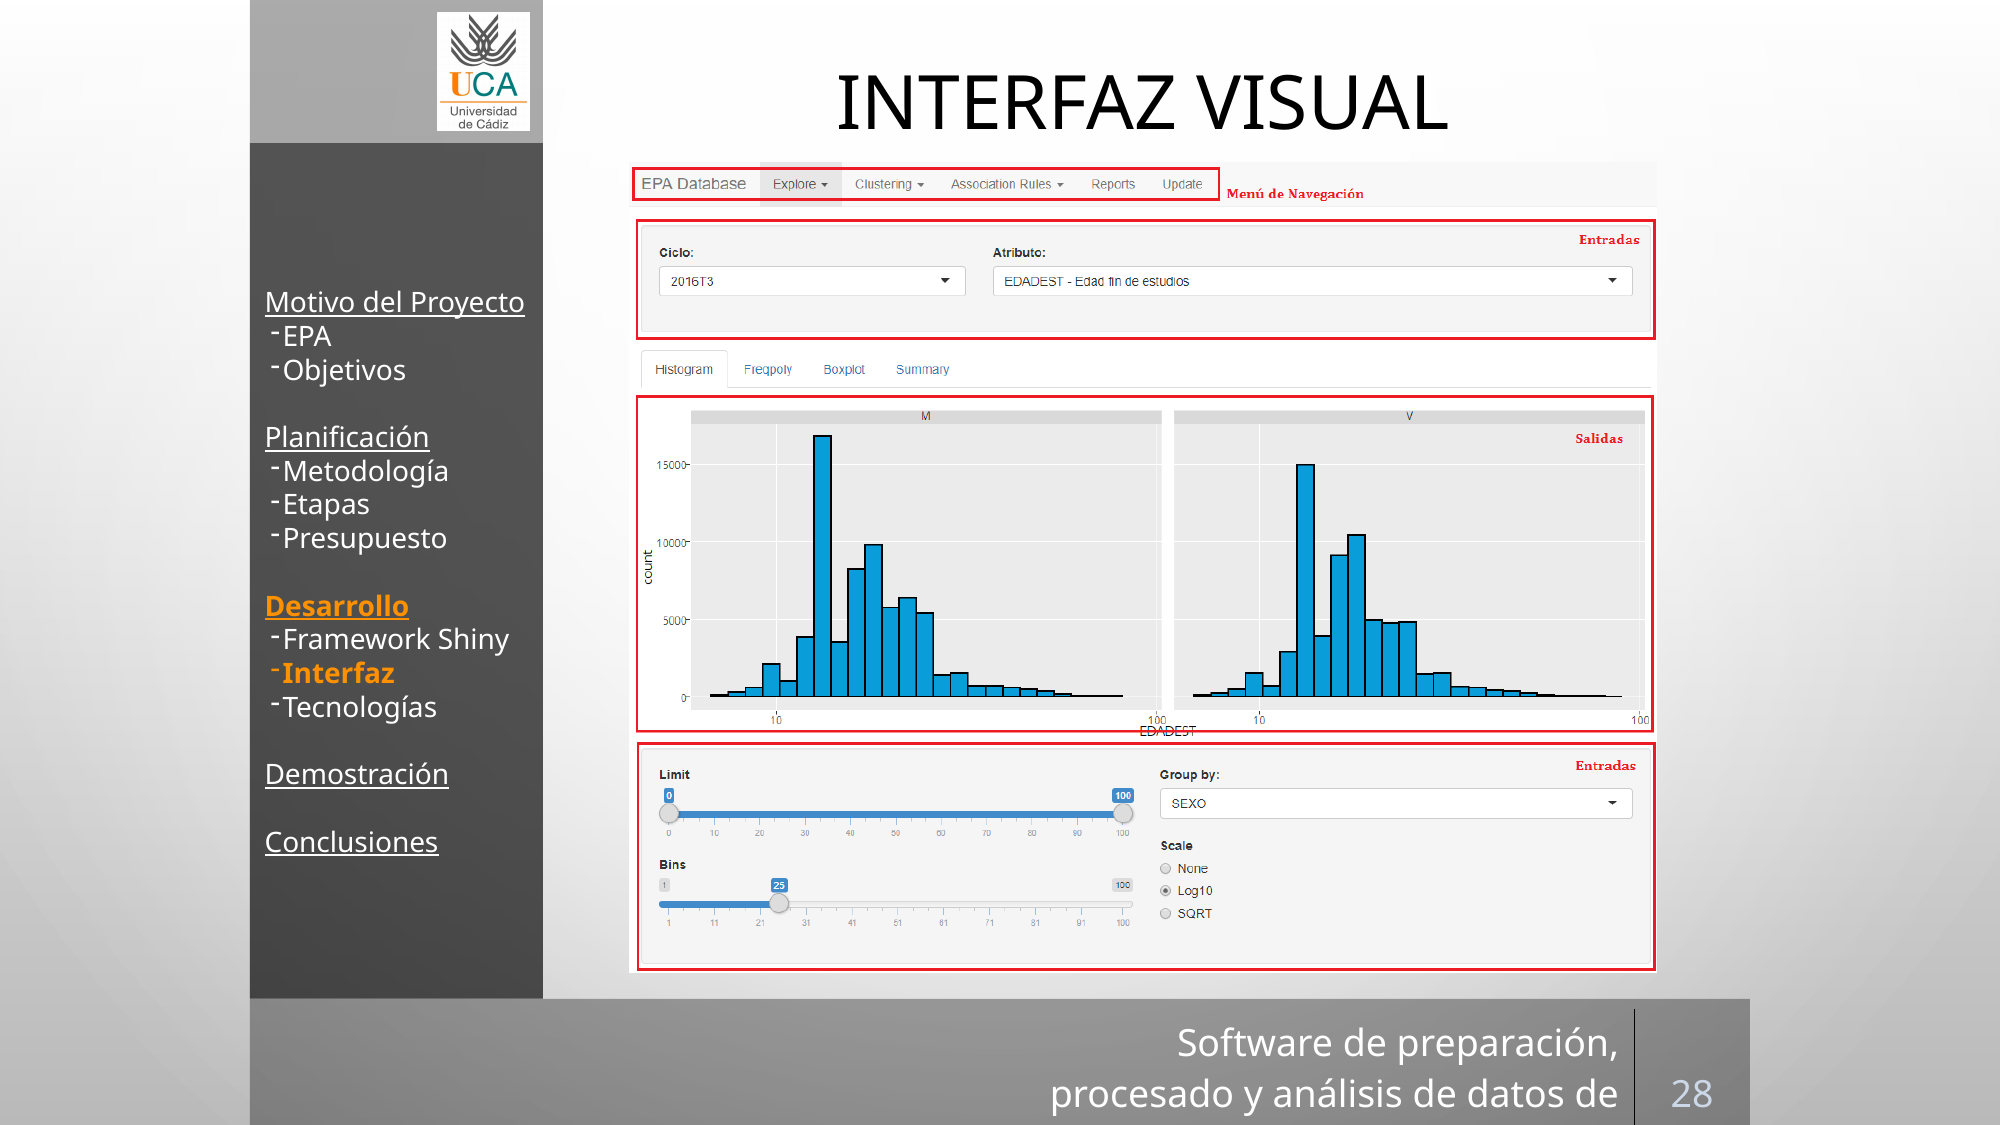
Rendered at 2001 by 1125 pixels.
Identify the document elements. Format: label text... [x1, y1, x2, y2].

title INTERFAZ VISUAL [583, 32, 1703, 179]
picture [437, 12, 530, 131]
table_header 28 [1635, 1009, 1750, 1125]
picture [0, 0, 249, 1125]
text_box [249, 998, 1750, 1125]
table_header Software de preparación, procesado y análisis de datos de la EPA [1023, 1009, 1634, 1125]
text_box [249, 0, 543, 143]
text_box Motivo del Proyecto EPA Objetivos Planificación Metodología Etapas Presupuesto Desarrollo Framework Shiny Interfaz Tecnologías Demostración Conclusiones [249, 143, 543, 999]
picture [543, 0, 2000, 1125]
